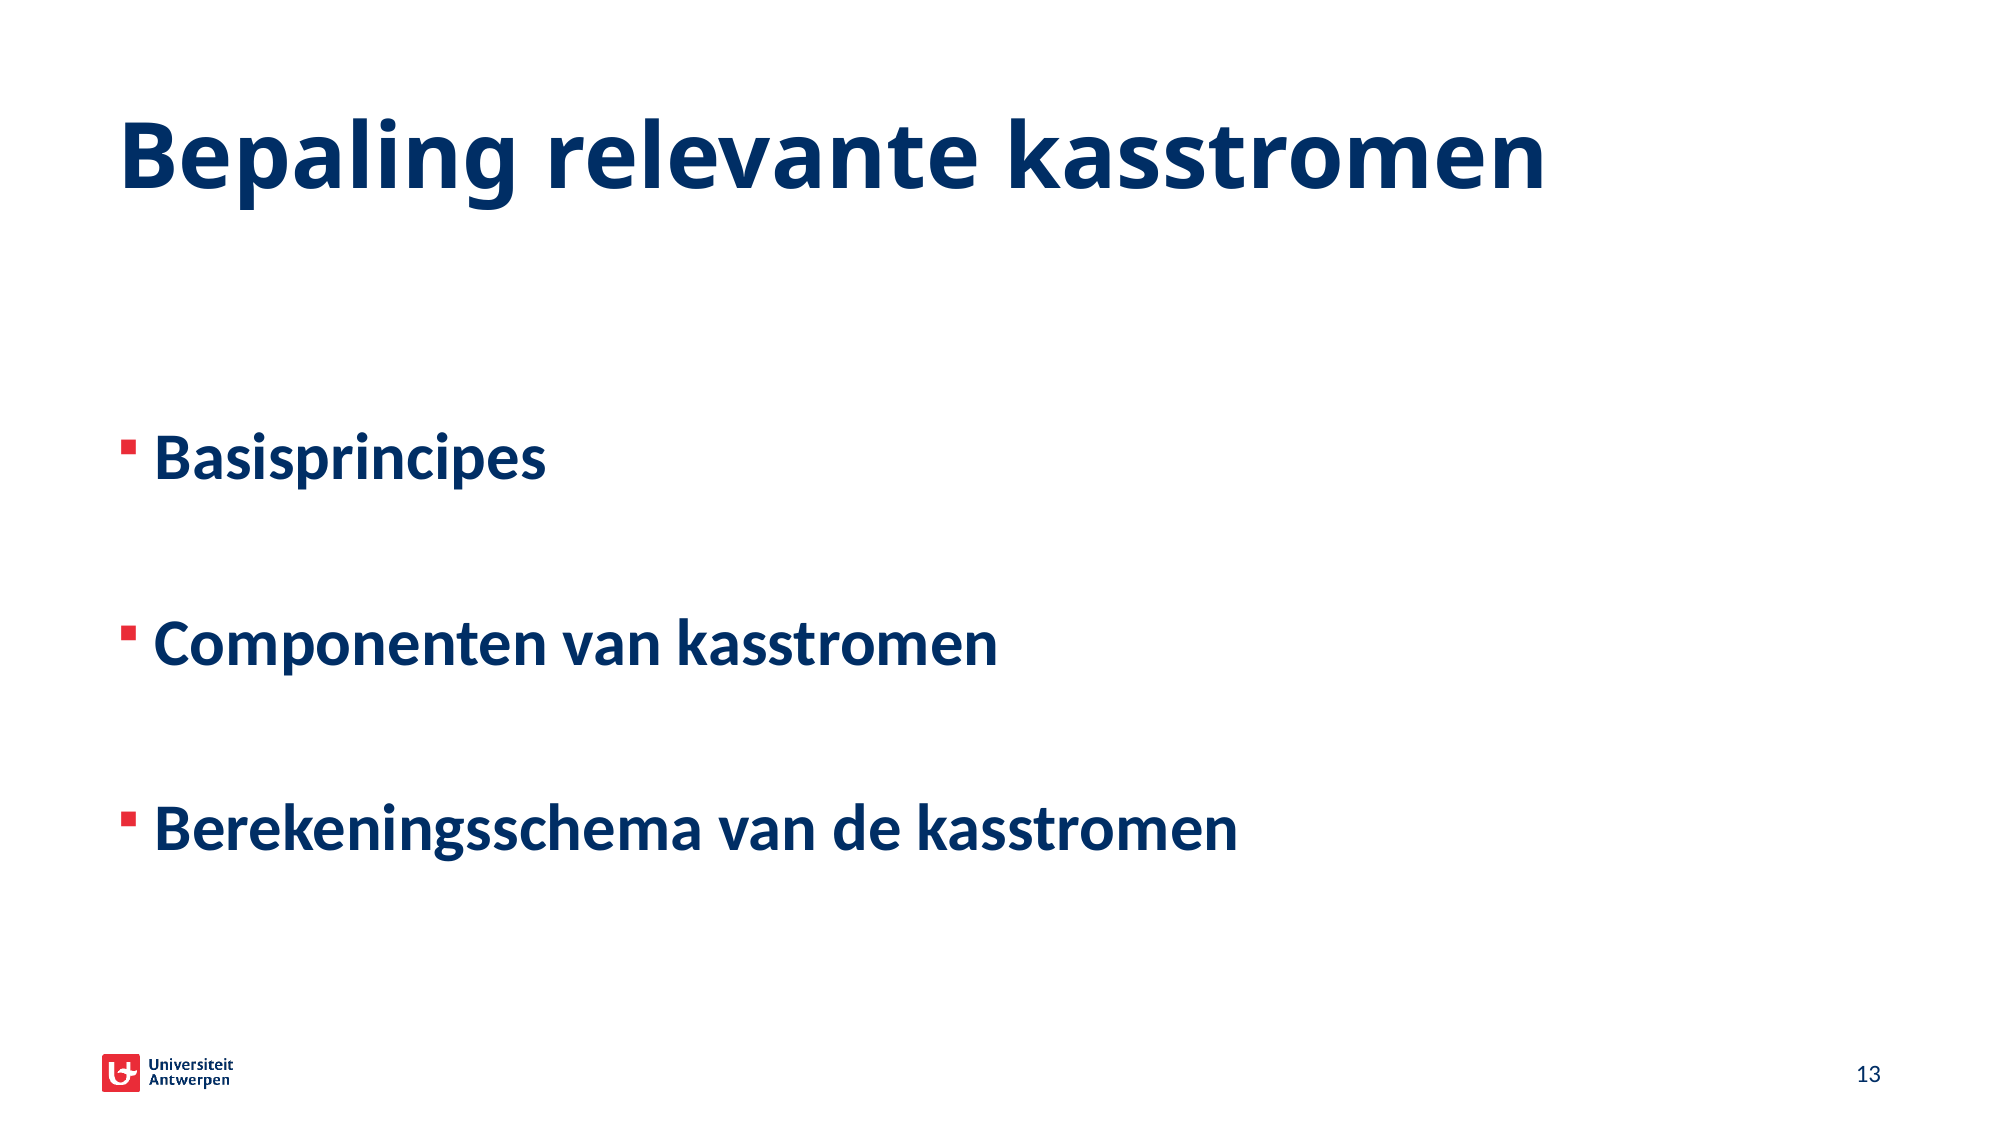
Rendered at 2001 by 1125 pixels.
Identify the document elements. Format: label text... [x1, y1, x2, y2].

title Bepaling relevante kasstromen [102, 101, 1897, 278]
picture [102, 1054, 233, 1092]
list Basisprincipes Componenten van kasstromen Berekeningsschema van de kasstromen [102, 313, 1897, 1024]
slide_number 13 [1446, 1042, 1897, 1103]
